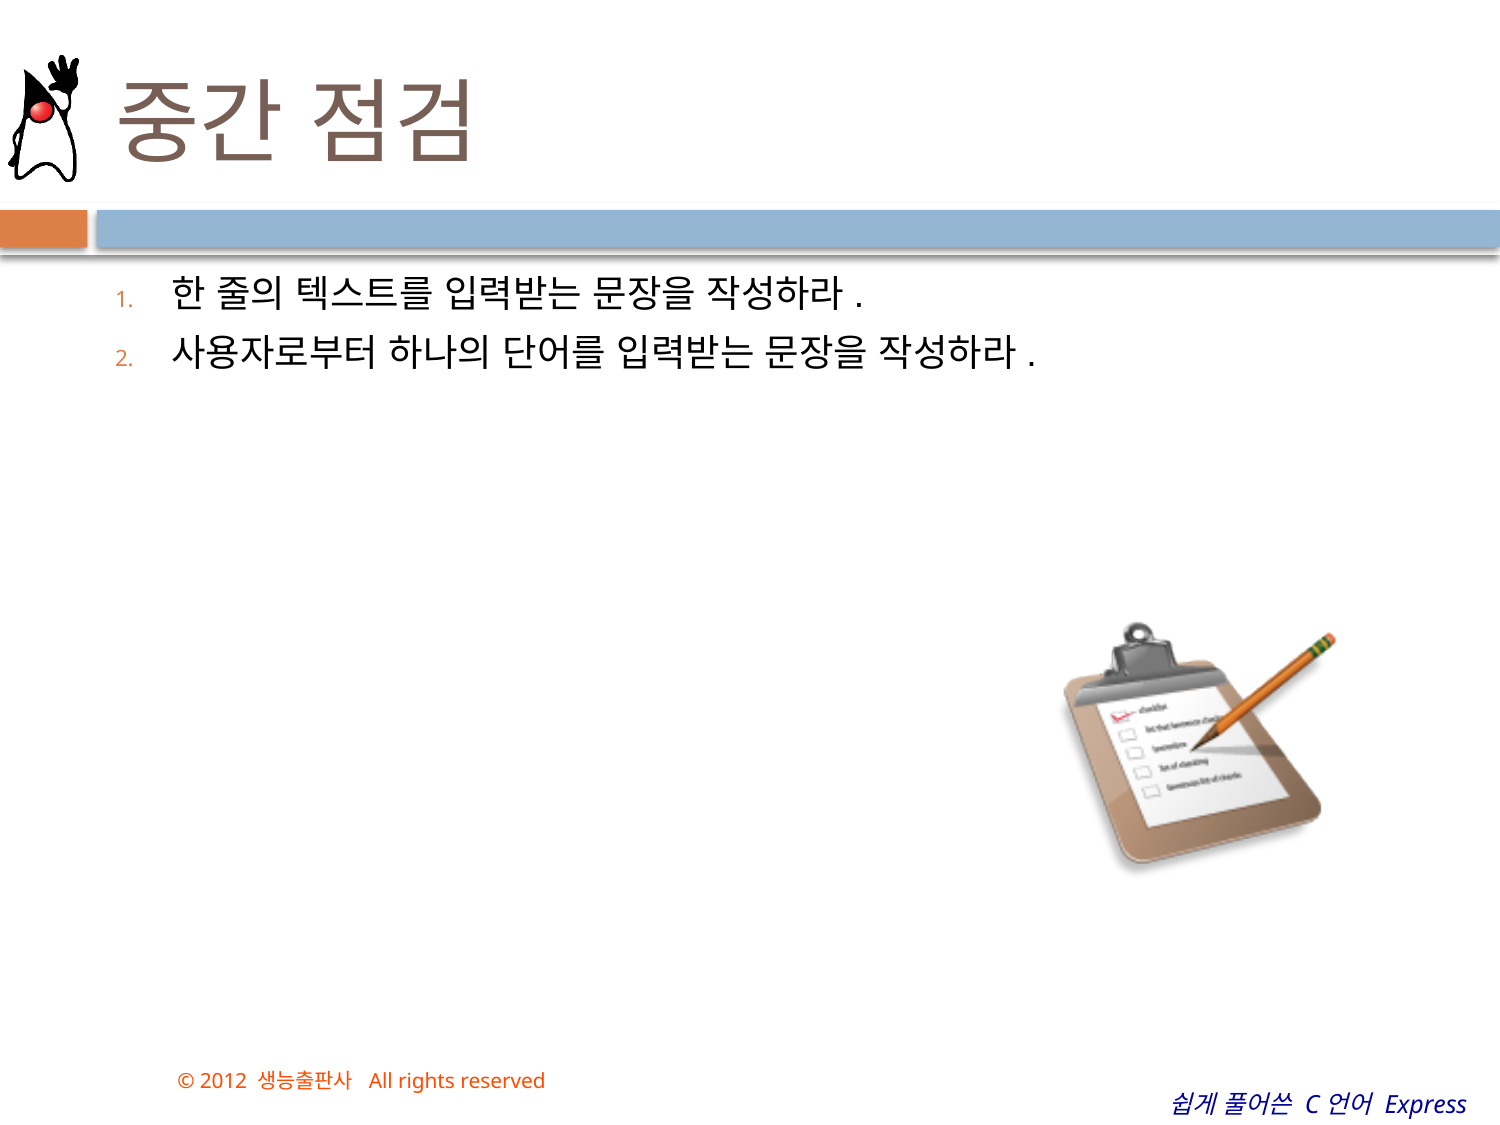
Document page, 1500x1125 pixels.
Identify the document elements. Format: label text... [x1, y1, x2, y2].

title 중간 점검 [100, 37, 1438, 200]
picture [8, 55, 79, 182]
list 한 줄의 텍스트를 입력받는 문장을 작성하라. 사용자로부터 하나의 단어를 입력받는 문장을 작성하라. [100, 262, 1438, 498]
list 한 줄의 텍스트를 입력받는 문장을 작성하라. 사용자로부터 하나의 단어를 입력받는 문장을 작성하라. [100, 499, 1438, 1000]
picture [1048, 588, 1349, 890]
